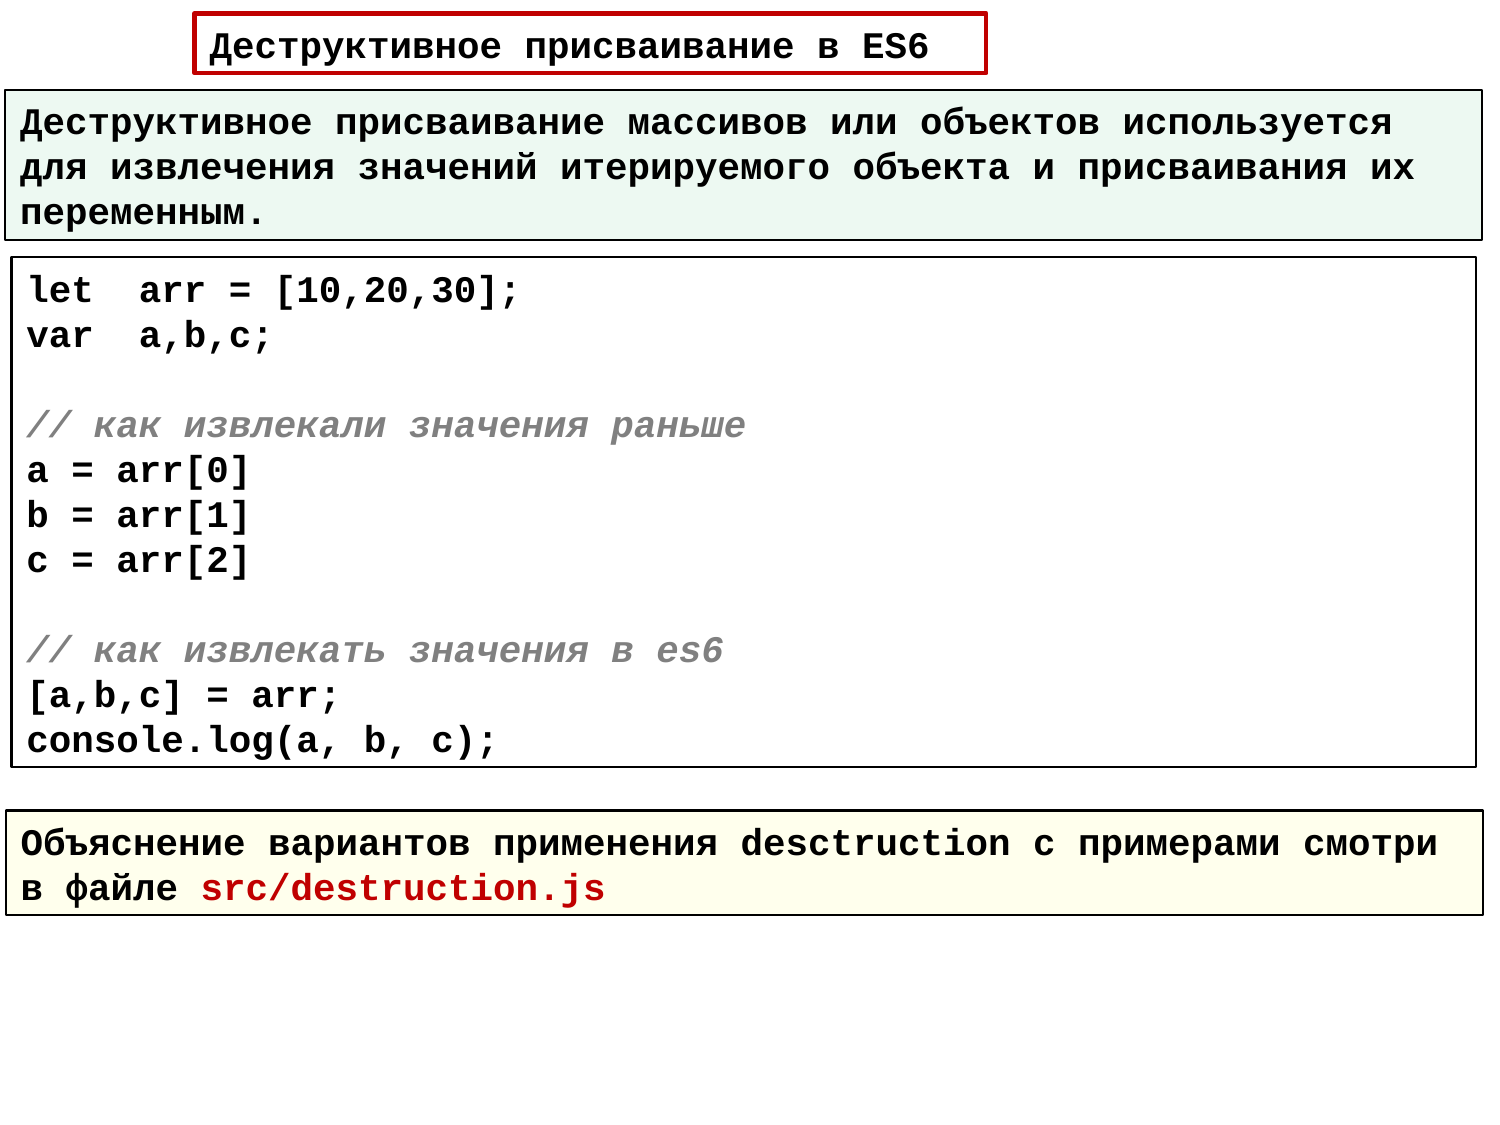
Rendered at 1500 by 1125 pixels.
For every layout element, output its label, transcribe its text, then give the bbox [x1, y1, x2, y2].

text_box let arr = [10,20,30]; var a,b,c; // как извлекали значения раньше a = arr[0] b = arr[1] c = arr[2] // как извлекать значения в es6 [a,b,c] = arr; console.log(a, b, c); [11, 257, 1477, 768]
text_box Деструктивное присваивание в ES6 [194, 13, 987, 74]
text_box Деструктивное присваивание массивов или объектов используется для извлечения значений итерируемого объекта и присваивания их переменным. [5, 89, 1483, 240]
text_box Объяснение вариантов применения desctruction c примерами смотри в файле src/destruction.js [5, 810, 1483, 916]
